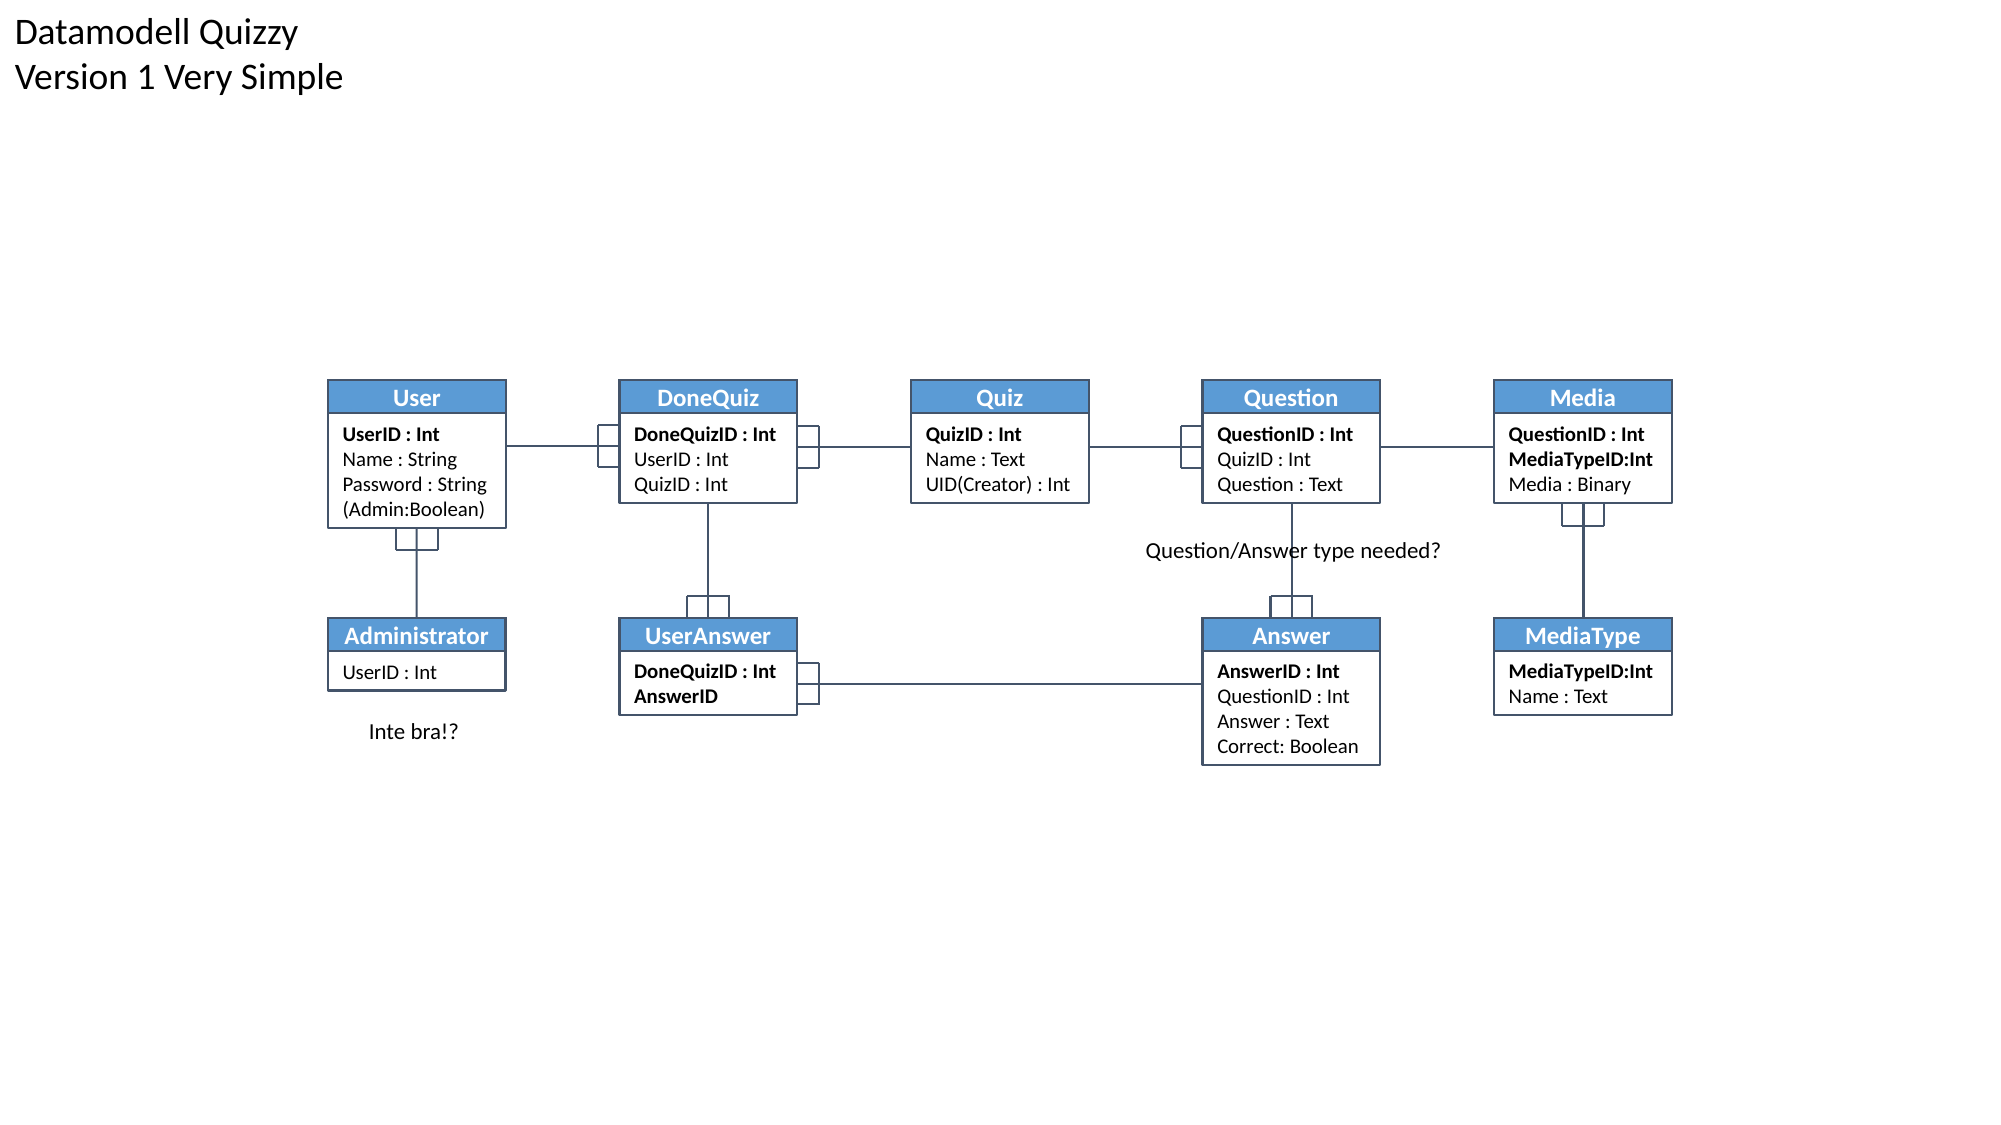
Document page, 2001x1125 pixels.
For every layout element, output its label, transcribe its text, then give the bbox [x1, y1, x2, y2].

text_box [687, 503, 730, 618]
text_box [598, 424, 620, 467]
text_box QuestionID : Int MediaTypeID:Int Media : Binary [1493, 413, 1672, 503]
text_box QuestionID : Int QuizID : Int Question : Text [1202, 413, 1381, 503]
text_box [797, 425, 911, 468]
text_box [1181, 425, 1203, 468]
text_box MediaTypeID:Int Name : Text [1493, 650, 1672, 716]
text_box Datamodell Quizzy Version 1 Very Simple [0, 0, 377, 105]
text_box Question [1201, 379, 1381, 414]
text_box QuizID : Int Name : Text UID(Creator) : Int [910, 413, 1089, 503]
text_box Question/Answer type needed? [1130, 528, 1524, 571]
text_box Administrator [327, 617, 507, 652]
text_box DoneQuizID : Int AnswerID [619, 650, 798, 716]
text_box UserID : Int [327, 650, 506, 691]
text_box Quiz [910, 379, 1090, 414]
text_box UserAnswer [618, 617, 798, 652]
text_box User [327, 379, 507, 414]
text_box Media [1493, 379, 1673, 414]
text_box AnswerID : Int QuestionID : Int Answer : Text Correct: Boolean [1202, 650, 1381, 766]
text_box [1572, 493, 1594, 536]
text_box UserID : Int Name : String Password : String (Admin:Boolean) [327, 413, 506, 528]
text_box Inte bra!? [354, 708, 480, 752]
text_box DoneQuiz [618, 379, 798, 414]
text_box Answer [1201, 617, 1381, 652]
text_box MediaType [1493, 617, 1673, 652]
text_box DoneQuizID : Int UserID : Int QuizID : Int [619, 413, 798, 503]
